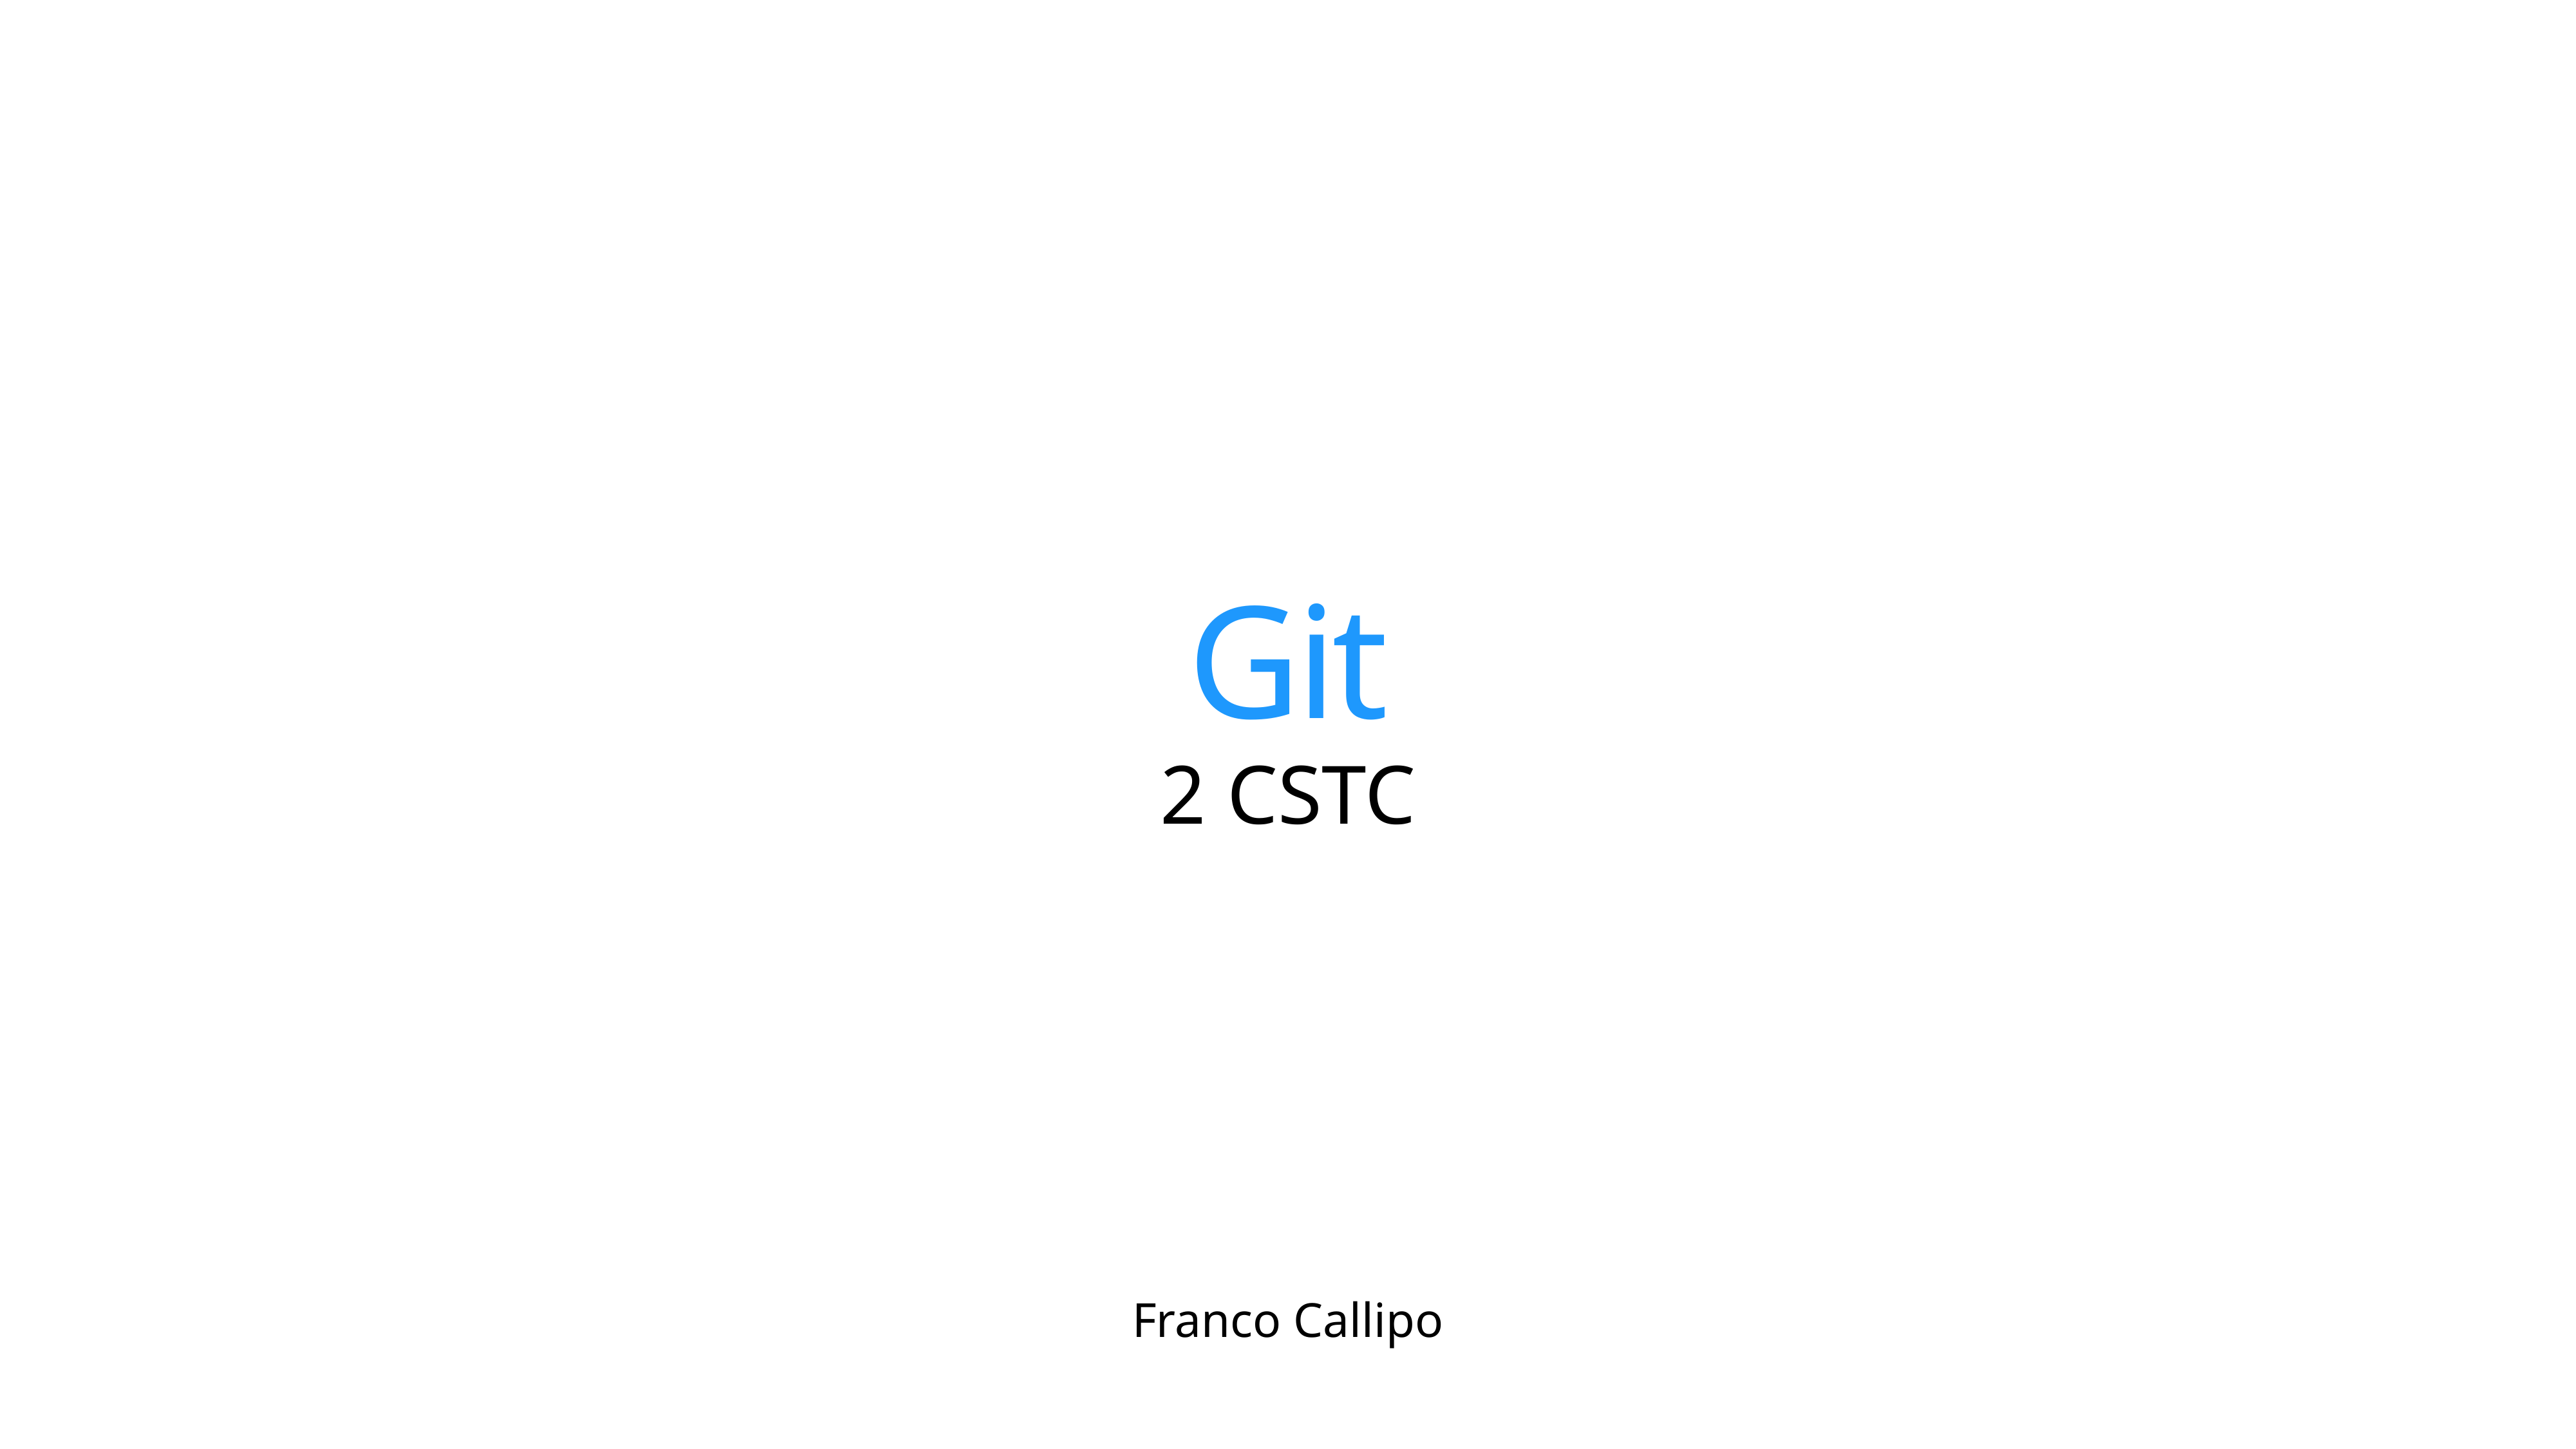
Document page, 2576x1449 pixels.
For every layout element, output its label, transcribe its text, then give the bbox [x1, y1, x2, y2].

list Franco Callipo [133, 1284, 2443, 1359]
list 2 CSTC [133, 737, 2443, 1004]
title Git [133, 347, 2443, 737]
